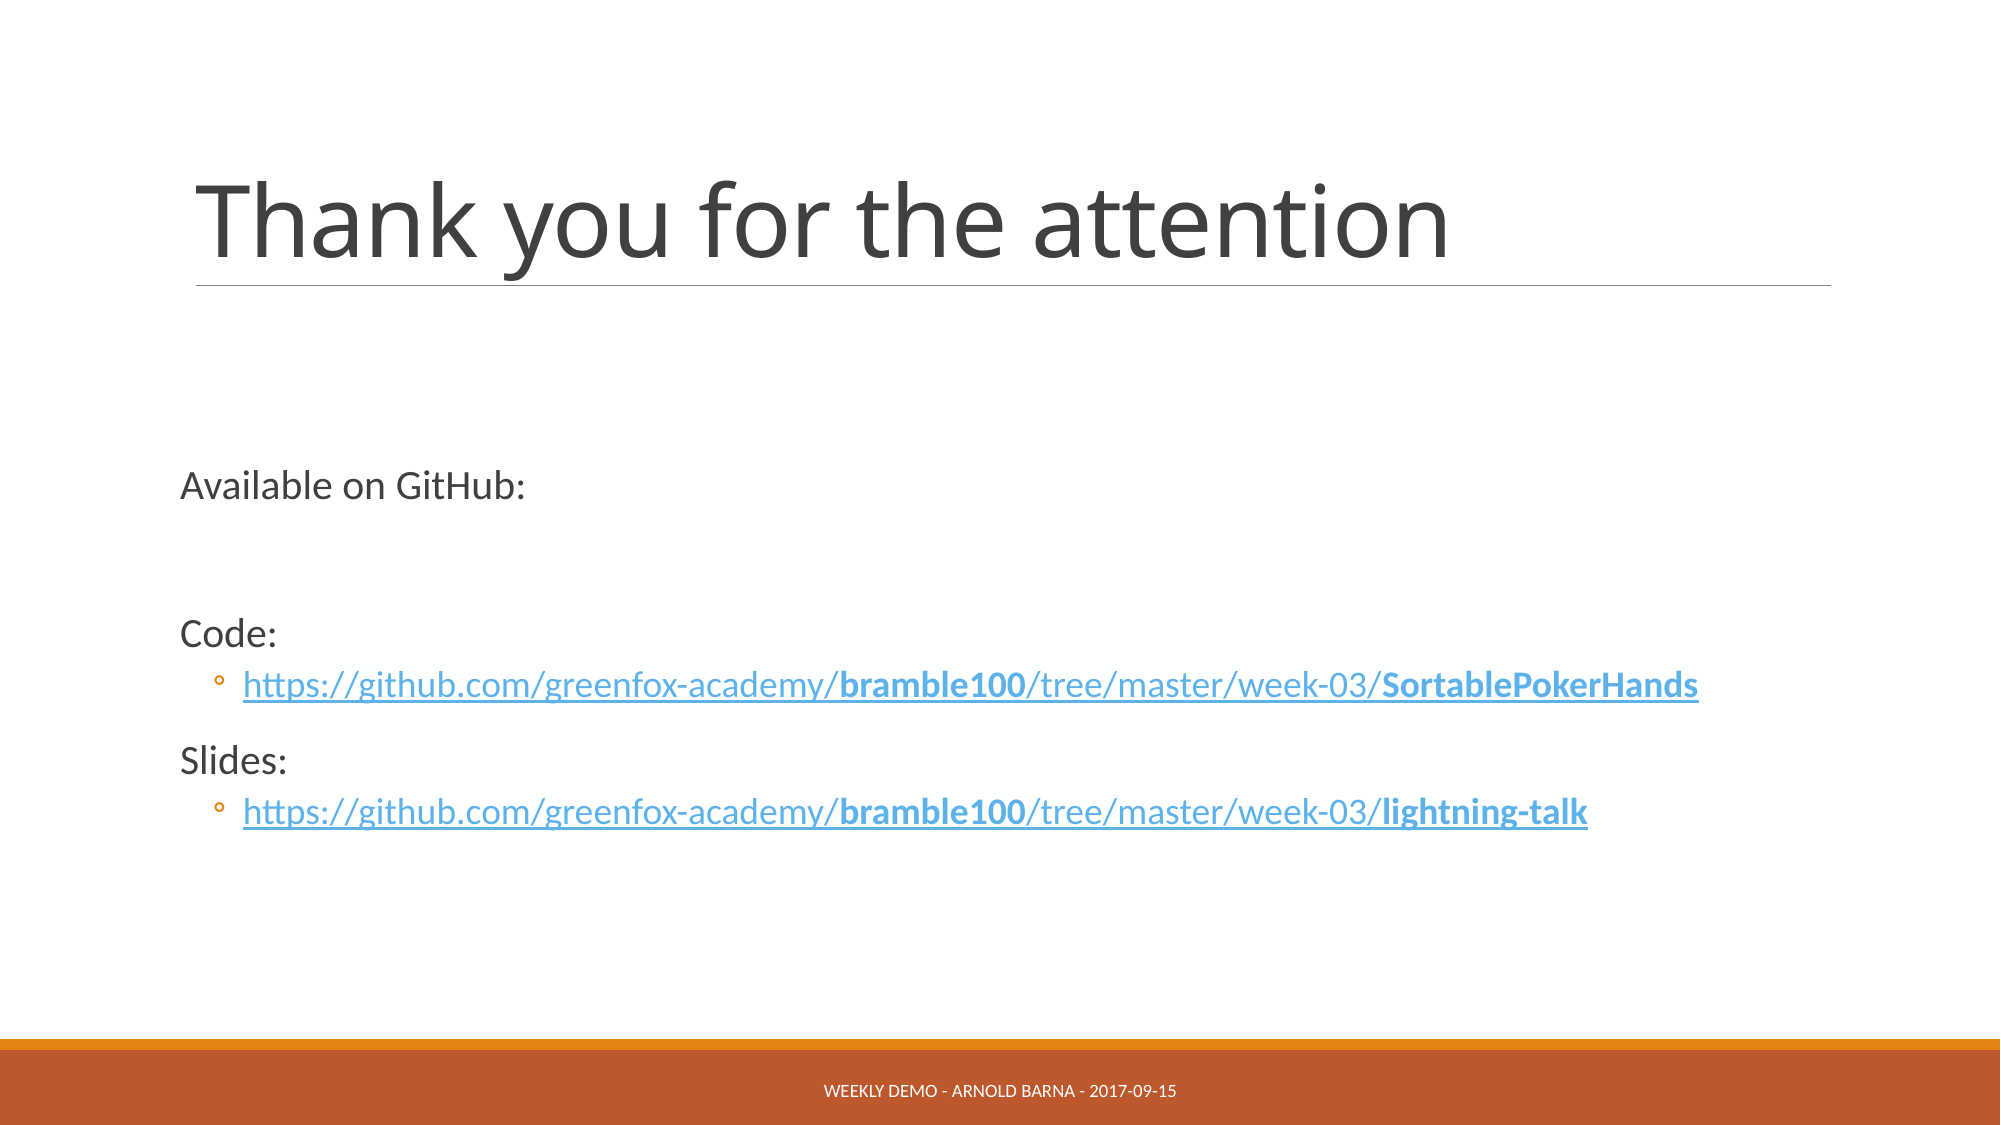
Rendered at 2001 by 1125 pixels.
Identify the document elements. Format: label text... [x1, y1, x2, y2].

footer Weekly demo - Arnold BARNA - 2017-09-15 [604, 1059, 1396, 1120]
list Available on GitHub: Code: https://github.com/greenfox-academy/bramble100/tree/master/week-03/SortablePokerHands Slides: https://github.com/greenfox-academy/bramble100/tree/master/week-03/lightning-talk [180, 302, 1830, 963]
title Thank you for the attention [180, 47, 1830, 285]
